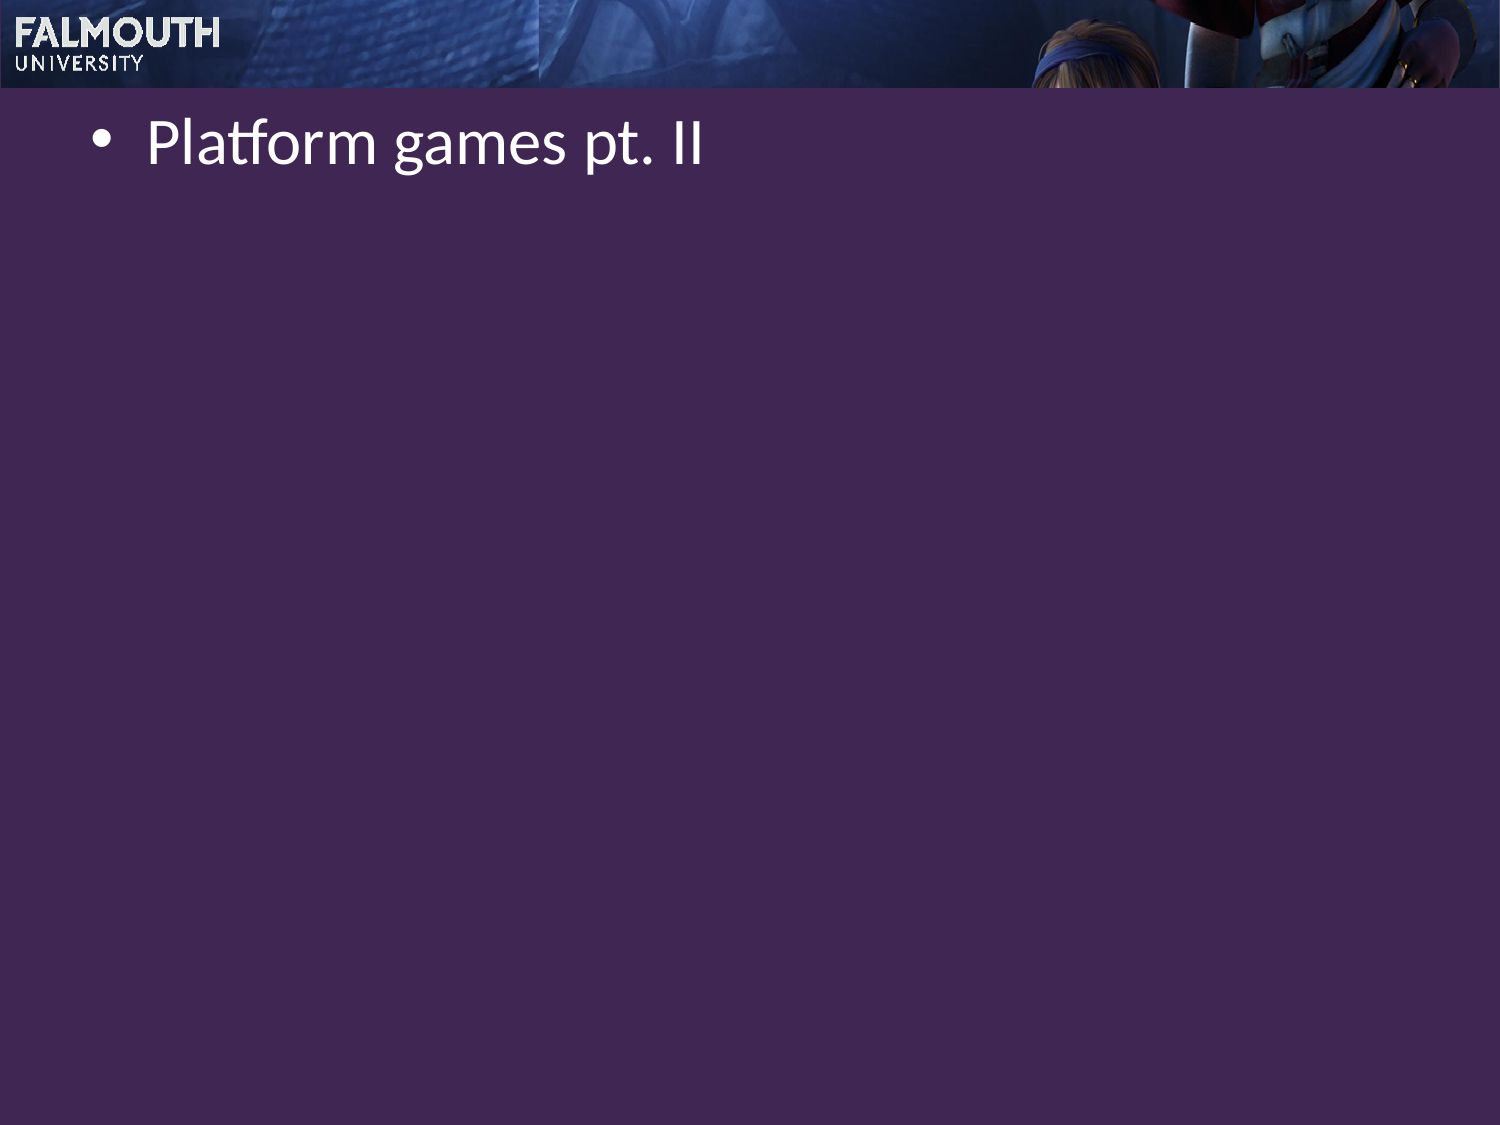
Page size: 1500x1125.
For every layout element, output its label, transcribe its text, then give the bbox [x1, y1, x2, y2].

picture [0, 0, 1500, 90]
list Platform games pt. II [75, 90, 1425, 1106]
